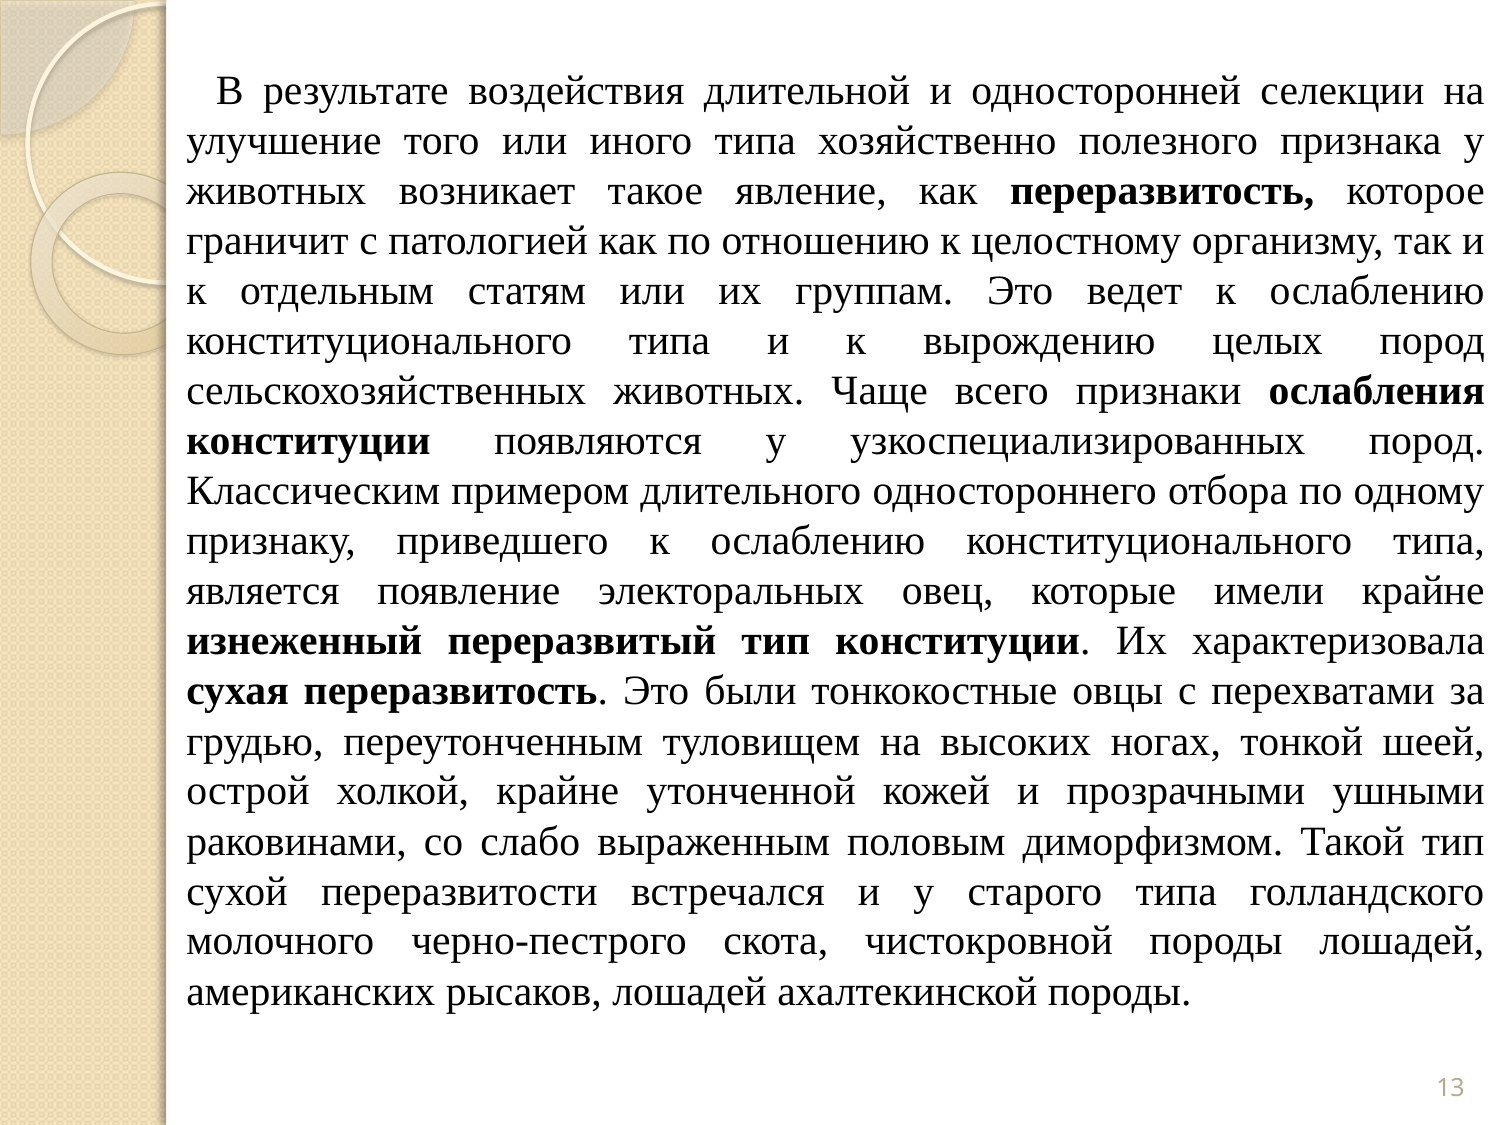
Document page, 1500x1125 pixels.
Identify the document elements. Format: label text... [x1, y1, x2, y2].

text_box В результате воздействия длительной и односторонней селекции на улучшение того или иного типа хозяйственно полезного признака у животных возникает такое явление, как переразвитость, которое граничит с патологией как по отношению к целостному организму, так и к отдельным статям или их группам. Это ведет к ослаблению конституционального типа и к вырождению целых пород сельскохозяйственных животных. Чаще всего признаки ослабления конституции появляются у узкоспециализированных пород. Классическим примером длительного одностороннего отбора по одному признаку, приведшего к ослаблению конституционального типа, является появление электоральных овец, которые имели крайне изнеженный переразвитый тип конституции. Их характеризовала сухая переразвитость. Это были тонкокостные овцы с перехватами за грудью, переутонченным туловищем на высоких ногах, тонкой шеей, острой холкой, крайне утонченной кожей и прозрачными ушными раковинами, со слабо выраженным половым диморфизмом. Такой тип сухой переразвитости встречался и у старого типа голландского молочного черно-пестрого скота, чистокровной породы лошадей, американских рысаков, лошадей ахалтекинской породы. [171, 55, 1500, 1021]
slide_number 13 [1413, 1034, 1488, 1113]
